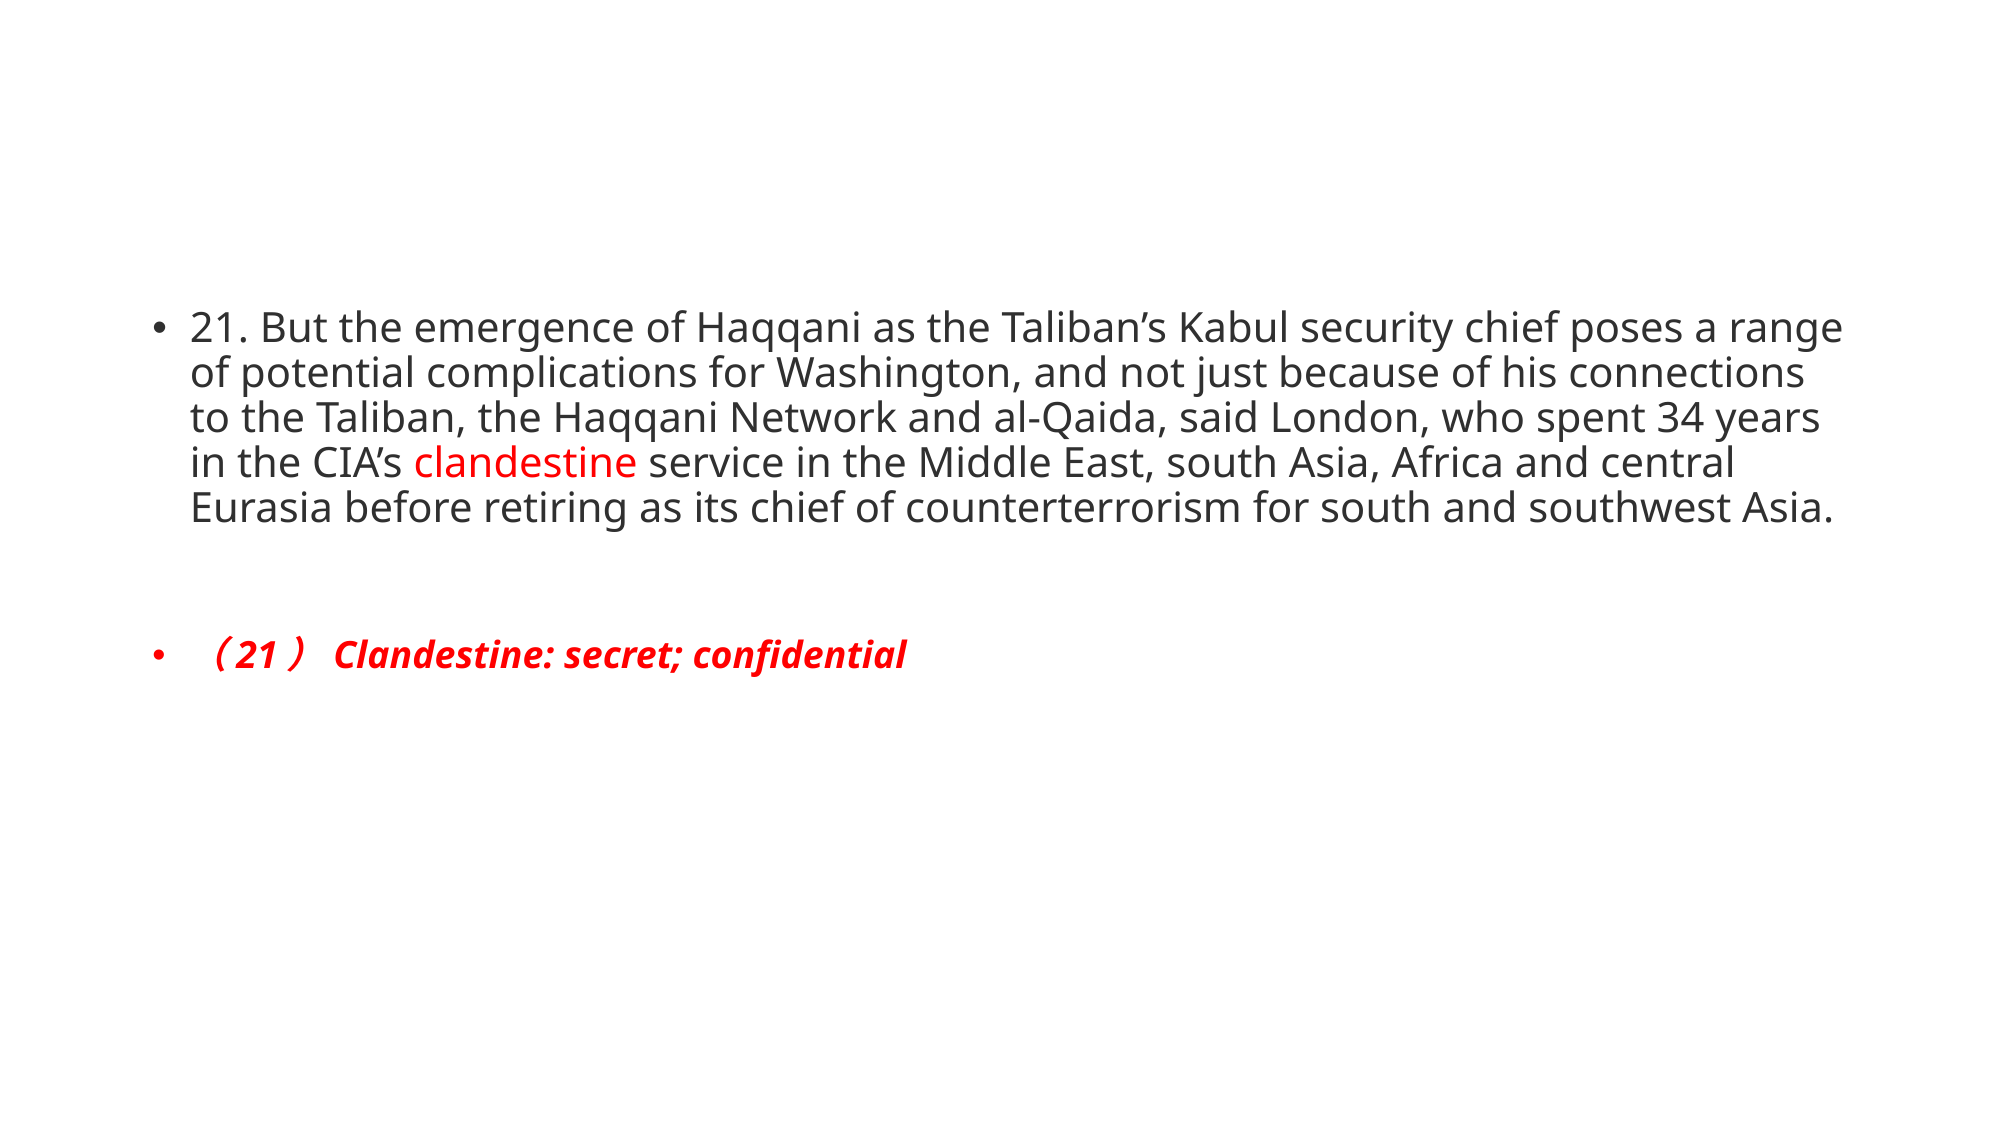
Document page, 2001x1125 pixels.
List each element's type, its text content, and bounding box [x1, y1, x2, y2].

list 21. But the emergence of Haqqani as the Taliban’s Kabul security chief poses a range of potential complications for Washington, and not just because of his connections to the Taliban, the Haqqani Network and al-Qaida, said London, who spent 34 years in the CIA’s clandestine service in the Middle East, south Asia, Africa and central Eurasia before retiring as its chief of counterterrorism for south and southwest Asia. （21）Clandestine: secret; confidential [137, 299, 1863, 1014]
